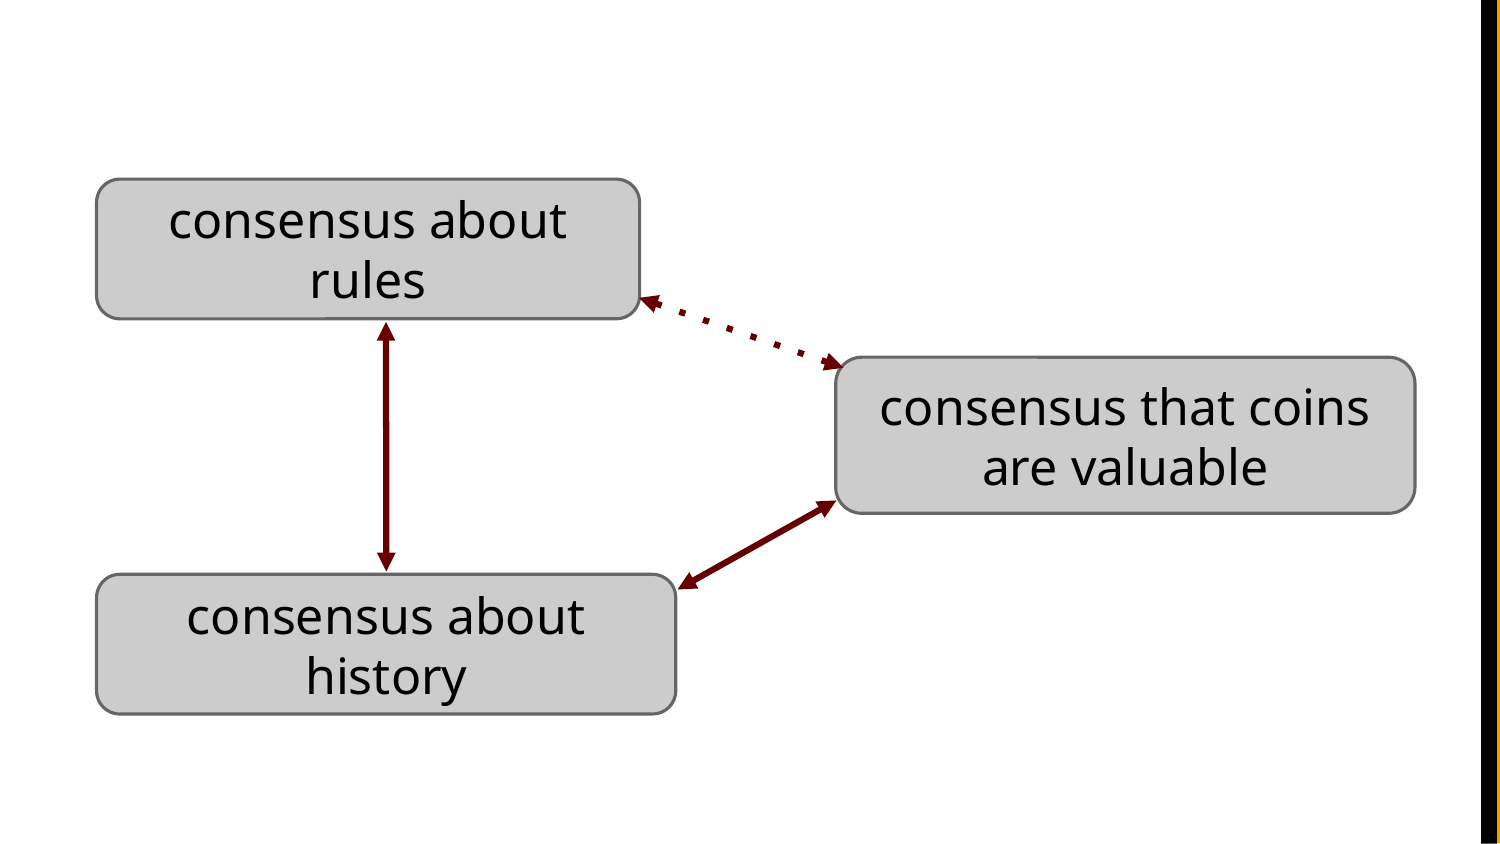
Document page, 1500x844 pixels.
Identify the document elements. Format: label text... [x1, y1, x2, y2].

text_box consensus about rules [96, 179, 640, 319]
text_box consensus about history [96, 574, 676, 715]
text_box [638, 297, 844, 369]
text_box consensus that coins are valuable [835, 357, 1415, 514]
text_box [677, 500, 837, 590]
